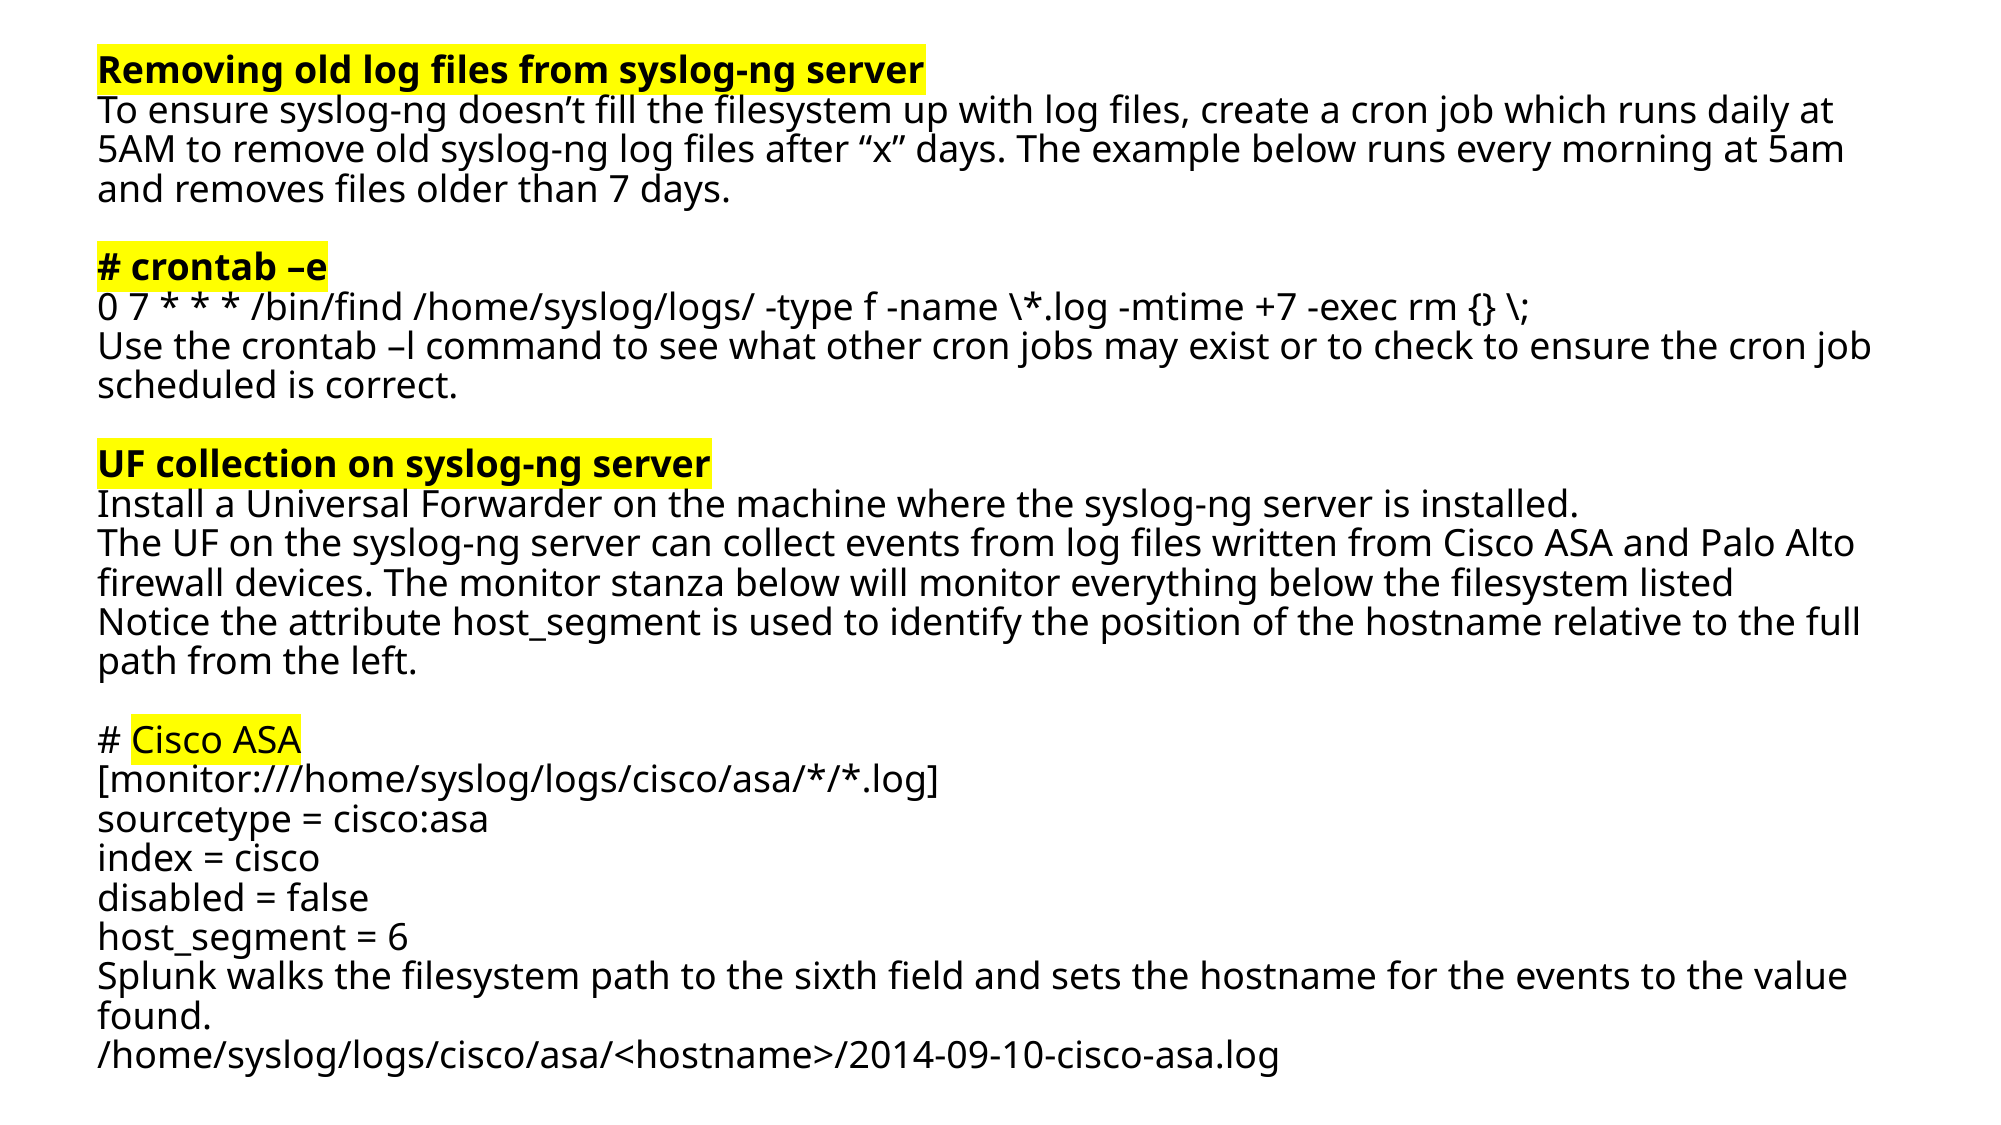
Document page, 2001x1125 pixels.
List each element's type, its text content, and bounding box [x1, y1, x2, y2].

text_box Removing old log files from syslog-ng server To ensure syslog-ng doesn’t fill the filesystem up with log files, create a cron job which runs daily at 5AM to remove old syslog-ng log files after “x” days. The example below runs every morning at 5am and removes files older than 7 days. # crontab –e 0 7 * * * /bin/find /home/syslog/logs/ -type f -name \*.log -mtime +7 -exec rm {} \; Use the crontab –l command to see what other cron jobs may exist or to check to ensure the cron job scheduled is correct. UF collection on syslog-ng server Install a Universal Forwarder on the machine where the syslog-ng server is installed. The UF on the syslog-ng server can collect events from log files written from Cisco ASA and Palo Alto firewall devices. The monitor stanza below will monitor everything below the filesystem listed Notice the attribute host_segment is used to identify the position of the hostname relative to the full path from the left. # Cisco ASA [monitor:///home/syslog/logs/cisco/asa/*/*.log] sourcetype = cisco:asa index = cisco disabled = false host_segment = 6 Splunk walks the filesystem path to the sixth field and sets the hostname for the events to the value found. /home/syslog/logs/cisco/asa/<hostname>/2014-09-10-cisco-asa.log [82, 44, 1909, 1123]
